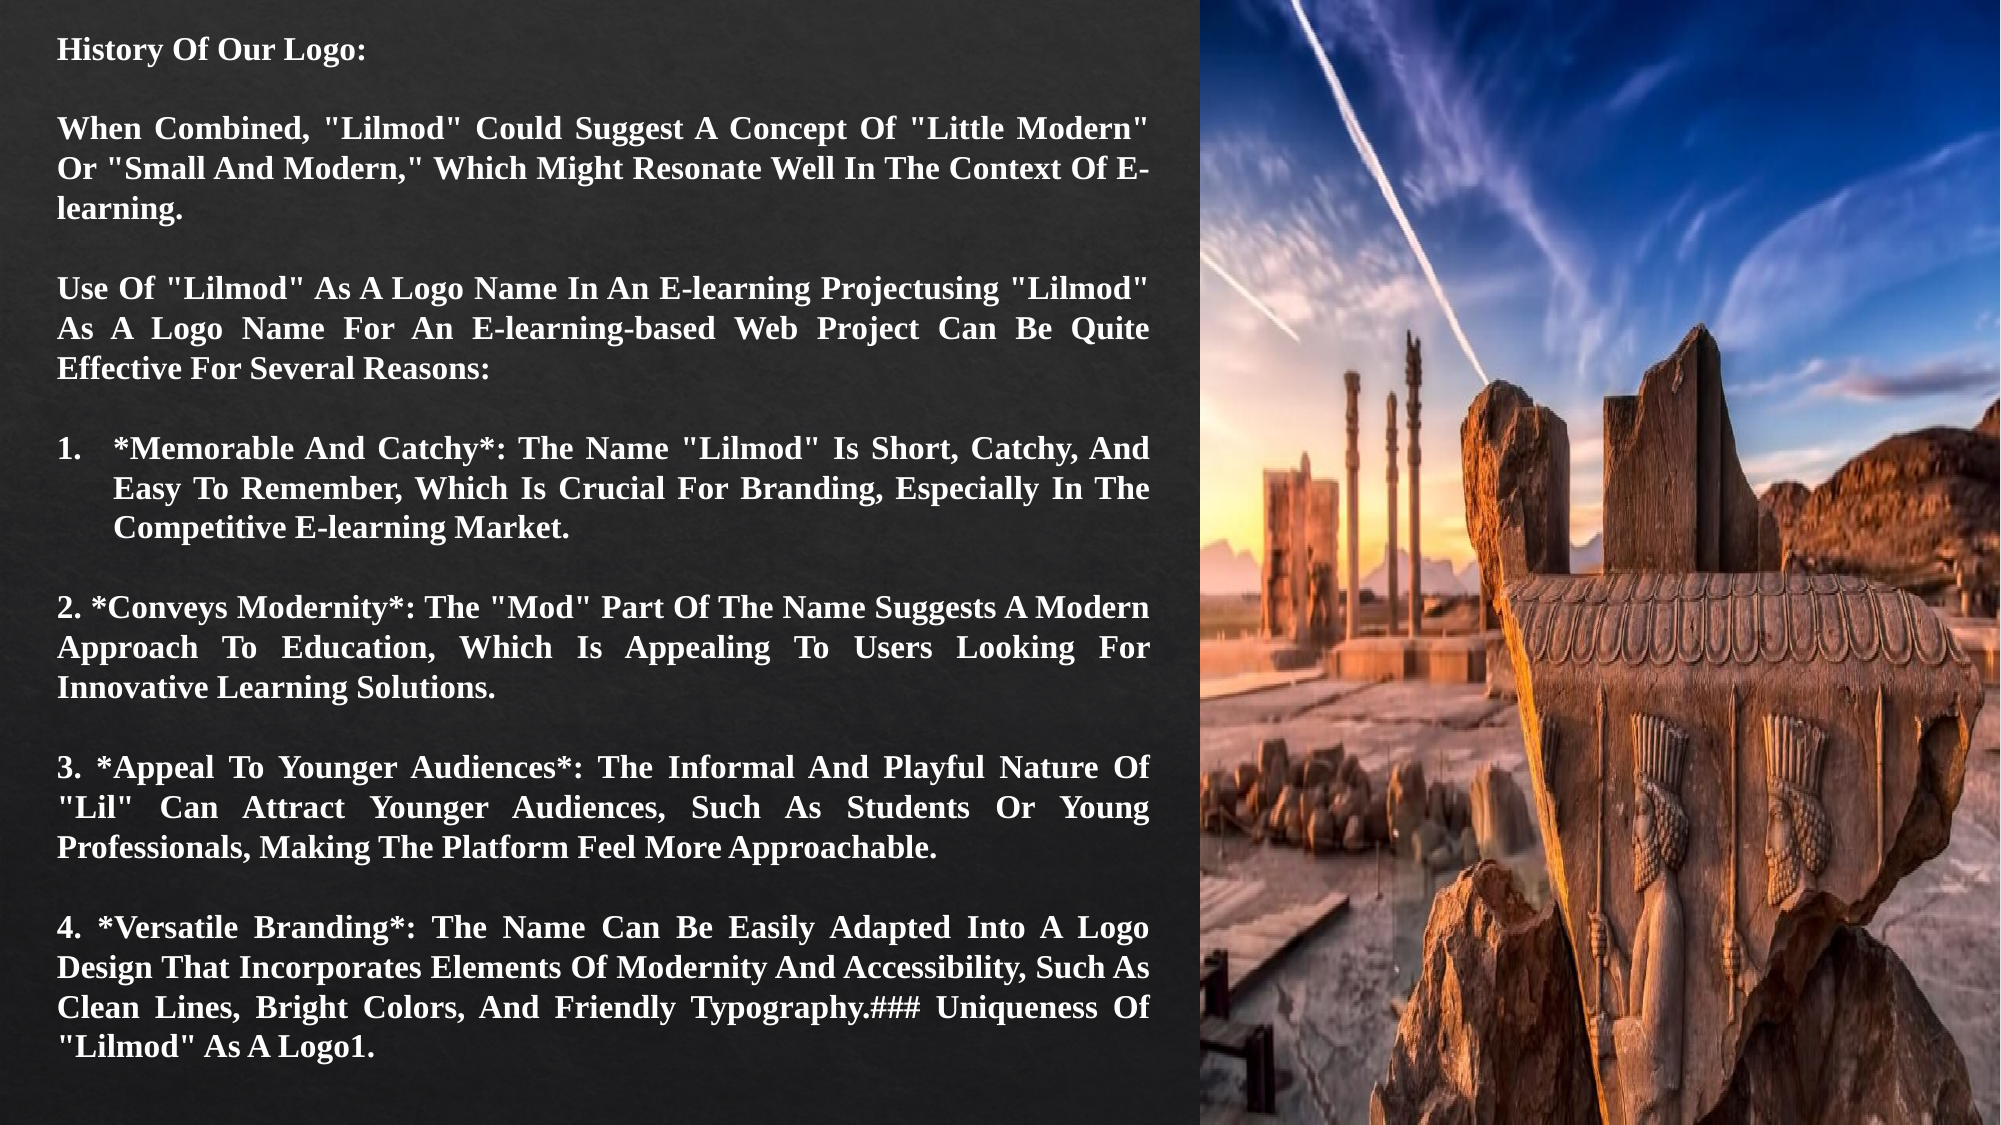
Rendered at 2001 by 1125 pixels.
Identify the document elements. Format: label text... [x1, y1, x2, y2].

text_box History Of Our Logo: When Combined, "Lilmod" Could Suggest A Concept Of "Little Modern" Or "Small And Modern," Which Might Resonate Well In The Context Of E-learning. Use Of "Lilmod" As A Logo Name In An E-learning Projectusing "Lilmod" As A Logo Name For An E-learning-based Web Project Can Be Quite Effective For Several Reasons: *Memorable And Catchy*: The Name "Lilmod" Is Short, Catchy, And Easy To Remember, Which Is Crucial For Branding, Especially In The Competitive E-learning Market. 2. *Conveys Modernity*: The "Mod" Part Of The Name Suggests A Modern Approach To Education, Which Is Appealing To Users Looking For Innovative Learning Solutions. 3. *Appeal To Younger Audiences*: The Informal And Playful Nature Of "Lil" Can Attract Younger Audiences, Such As Students Or Young Professionals, Making The Platform Feel More Approachable. 4. *Versatile Branding*: The Name Can Be Easily Adapted Into A Logo Design That Incorporates Elements Of Modernity And Accessibility, Such As Clean Lines, Bright Colors, And Friendly Typography.### Uniqueness Of "Lilmod" As A Logo1. [42, 19, 1167, 1072]
picture [1199, 0, 2000, 1125]
